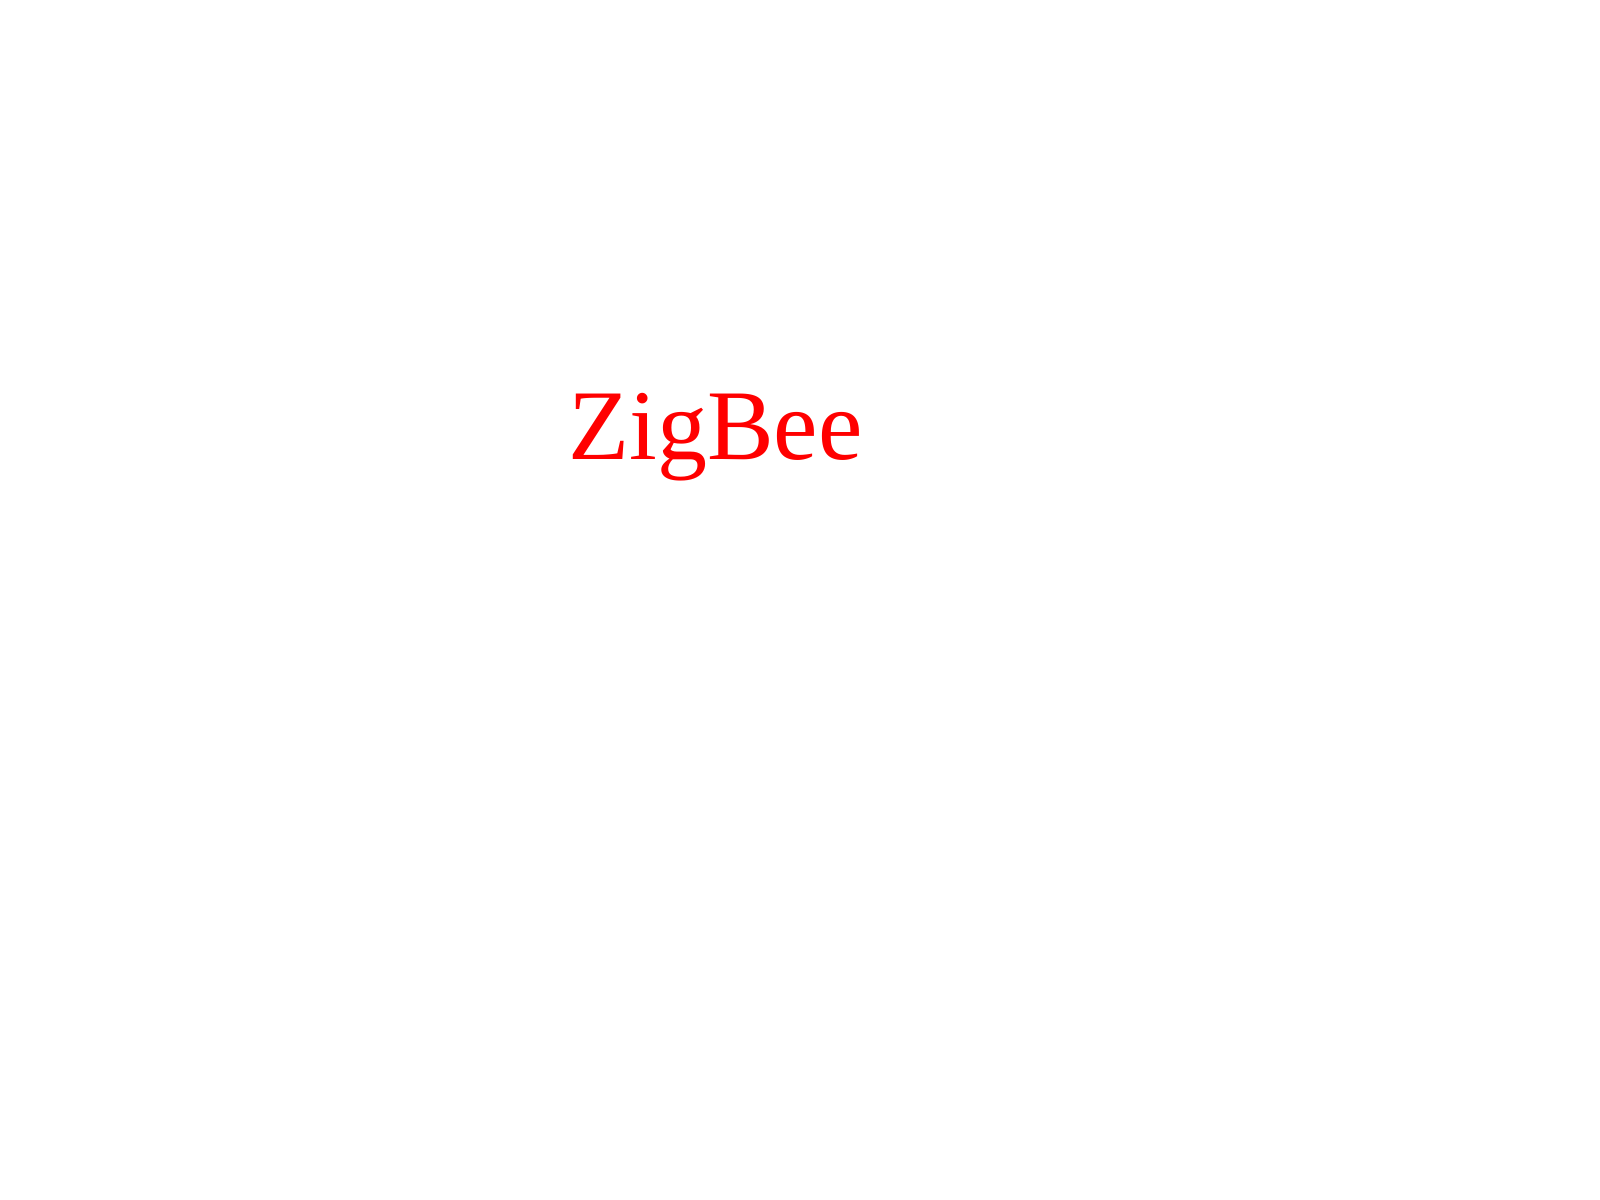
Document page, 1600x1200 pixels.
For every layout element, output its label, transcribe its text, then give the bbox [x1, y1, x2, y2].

text_box ZigBee [185, 351, 1246, 487]
